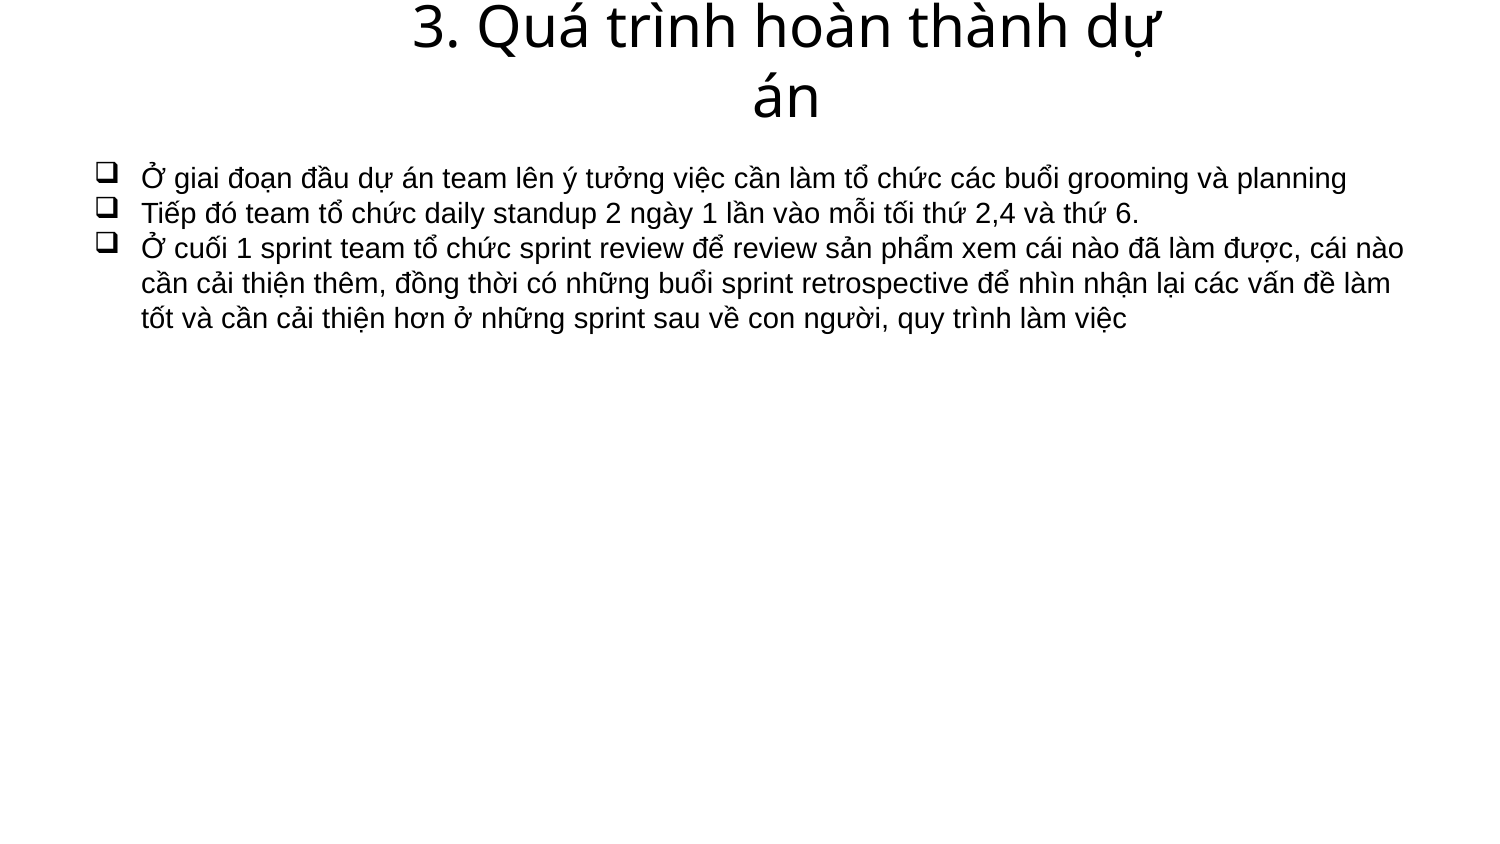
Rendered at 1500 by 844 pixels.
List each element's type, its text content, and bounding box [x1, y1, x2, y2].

text_box 3. Quá trình hoàn thành dự án [375, 32, 1198, 86]
text_box Ở giai đoạn đầu dự án team lên ý tưởng việc cần làm tổ chức các buổi grooming và planning Tiếp đó team tổ chức daily standup 2 ngày 1 lần vào mỗi tối thứ 2,4 và thứ 6. Ở cuối 1 sprint team tổ chức sprint review để review sản phẩm xem cái nào đã làm được, cái nào cần cải thiện thêm, đồng thời có những buổi sprint retrospective để nhìn nhận lại các vấn đề làm tốt và cần cải thiện hơn ở những sprint sau về con người, quy trình làm việc [79, 152, 1427, 342]
